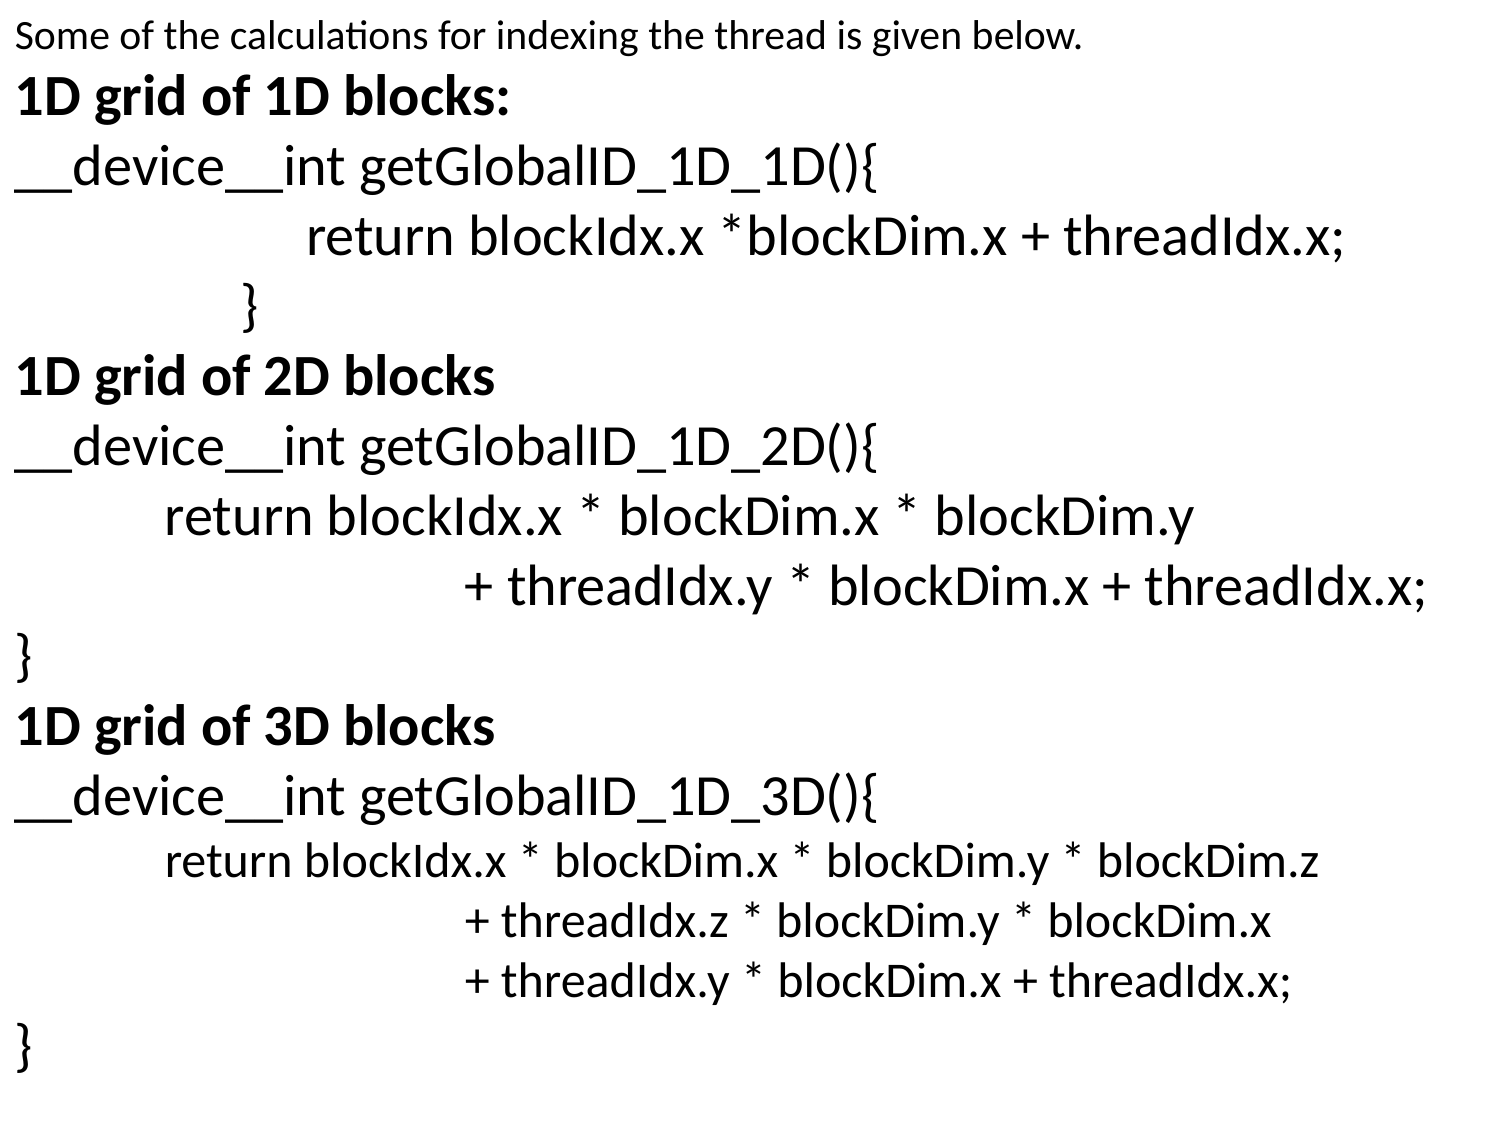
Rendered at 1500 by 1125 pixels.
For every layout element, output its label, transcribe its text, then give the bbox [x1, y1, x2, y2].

text_box Some of the calculations for indexing the thread is given below. 1D grid of 1D blocks: __device__int getGlobalID_1D_1D(){ return blockIdx.x *blockDim.x + threadIdx.x; } 1D grid of 2D blocks __device__int getGlobalID_1D_2D(){ return blockIdx.x * blockDim.x * blockDim.y + threadIdx.y * blockDim.x + threadIdx.x; } 1D grid of 3D blocks __device__int getGlobalID_1D_3D(){ return blockIdx.x * blockDim.x * blockDim.y * blockDim.z + threadIdx.z * blockDim.y * blockDim.x + threadIdx.y * blockDim.x + threadIdx.x; } [0, 0, 1500, 1085]
